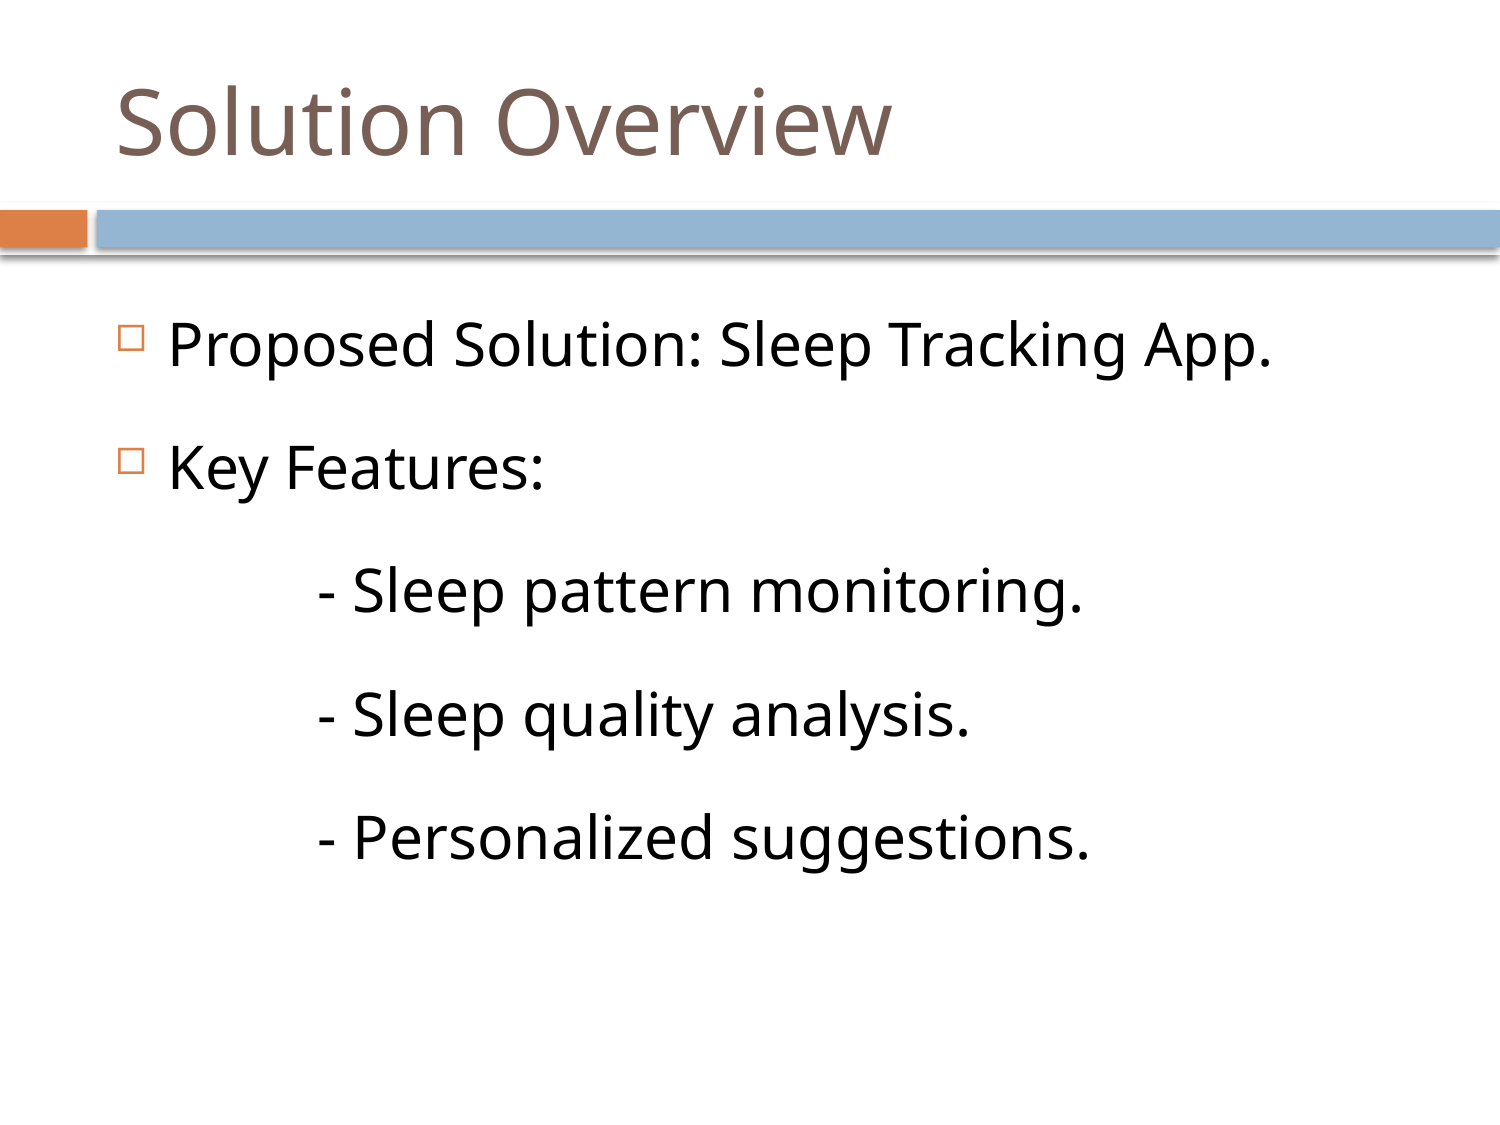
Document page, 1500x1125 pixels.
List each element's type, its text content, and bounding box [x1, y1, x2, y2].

title Solution Overview [100, 37, 1438, 200]
list Proposed Solution: Sleep Tracking App. Key Features: - Sleep pattern monitoring. - Sleep quality analysis. - Personalized suggestions. [100, 262, 1438, 1000]
